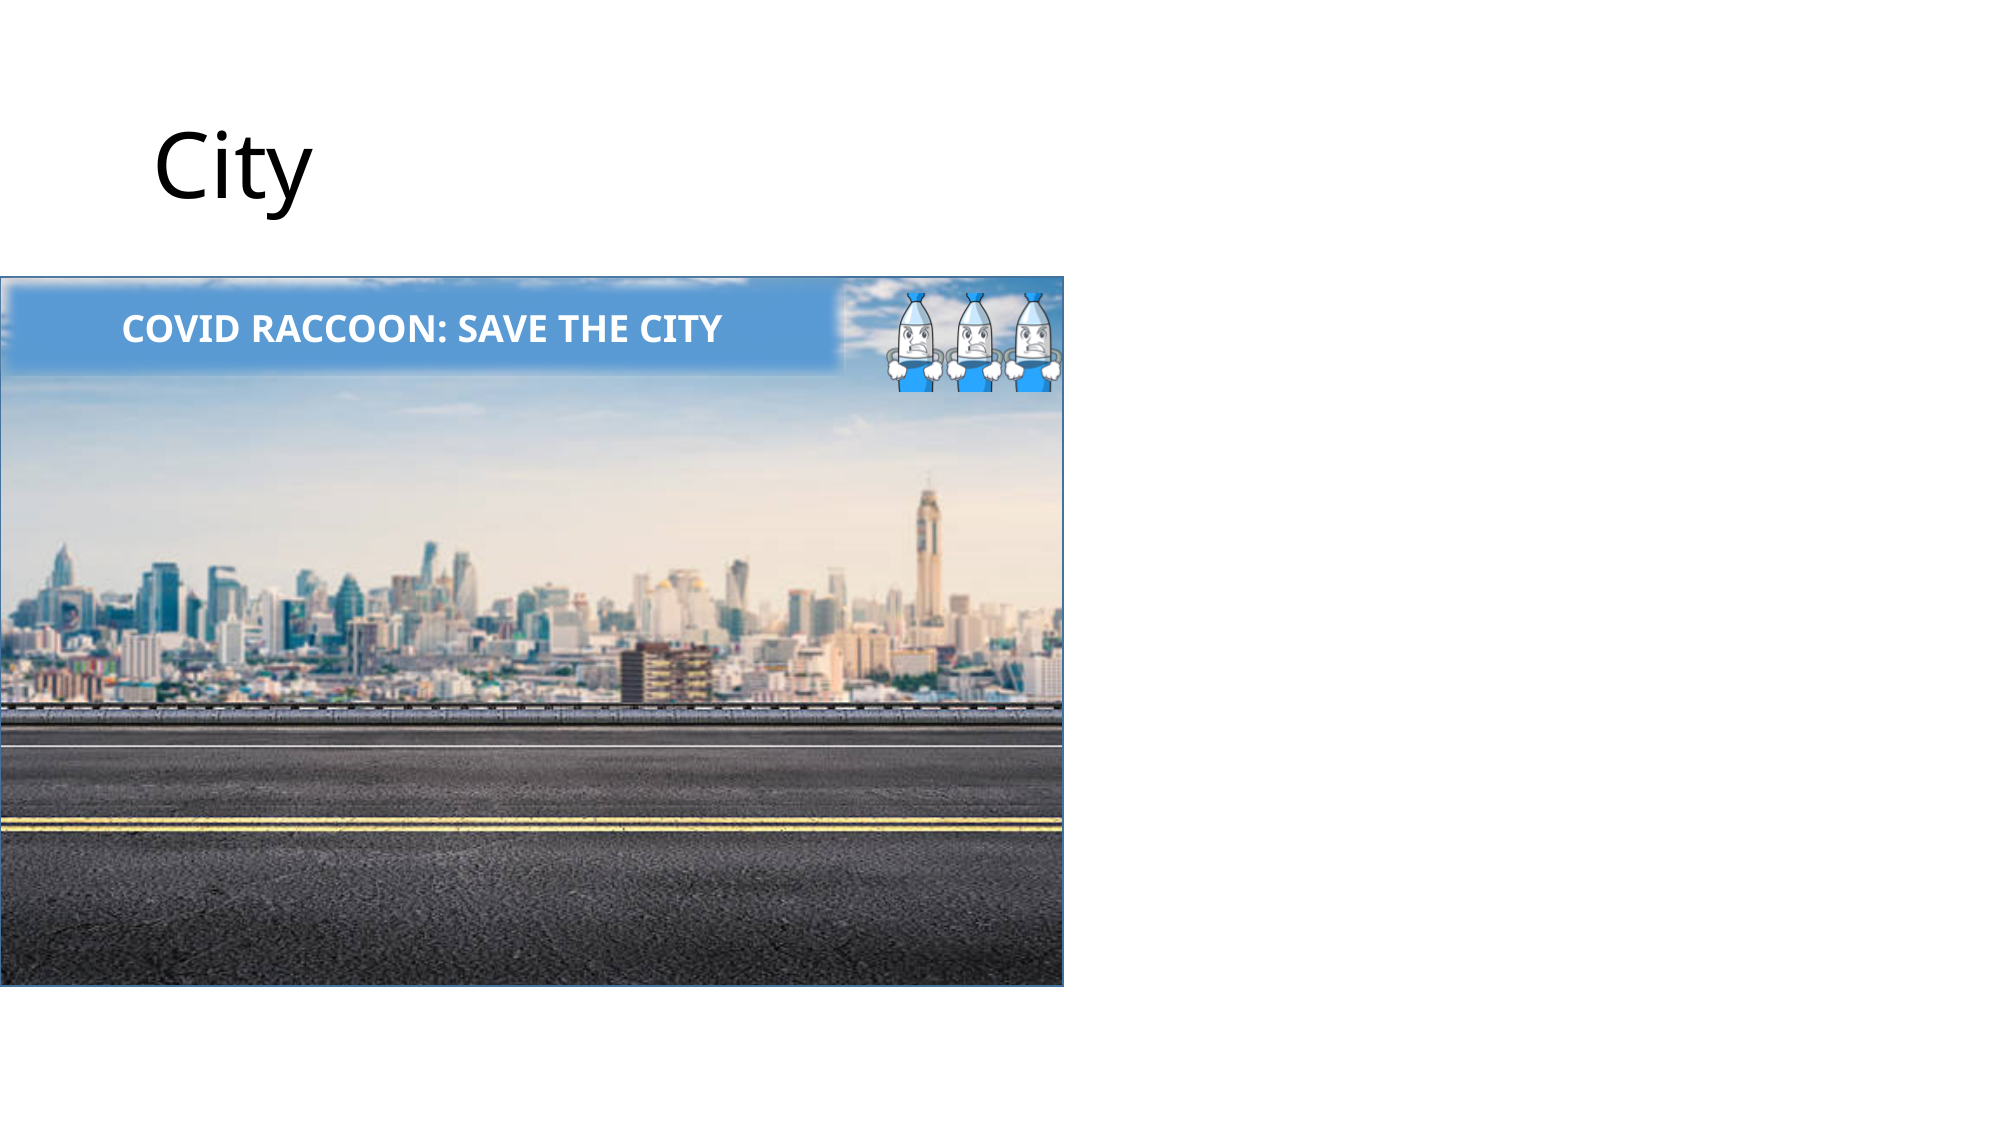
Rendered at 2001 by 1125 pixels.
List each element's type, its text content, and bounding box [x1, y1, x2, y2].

title City [137, 59, 1863, 278]
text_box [0, 277, 1063, 986]
